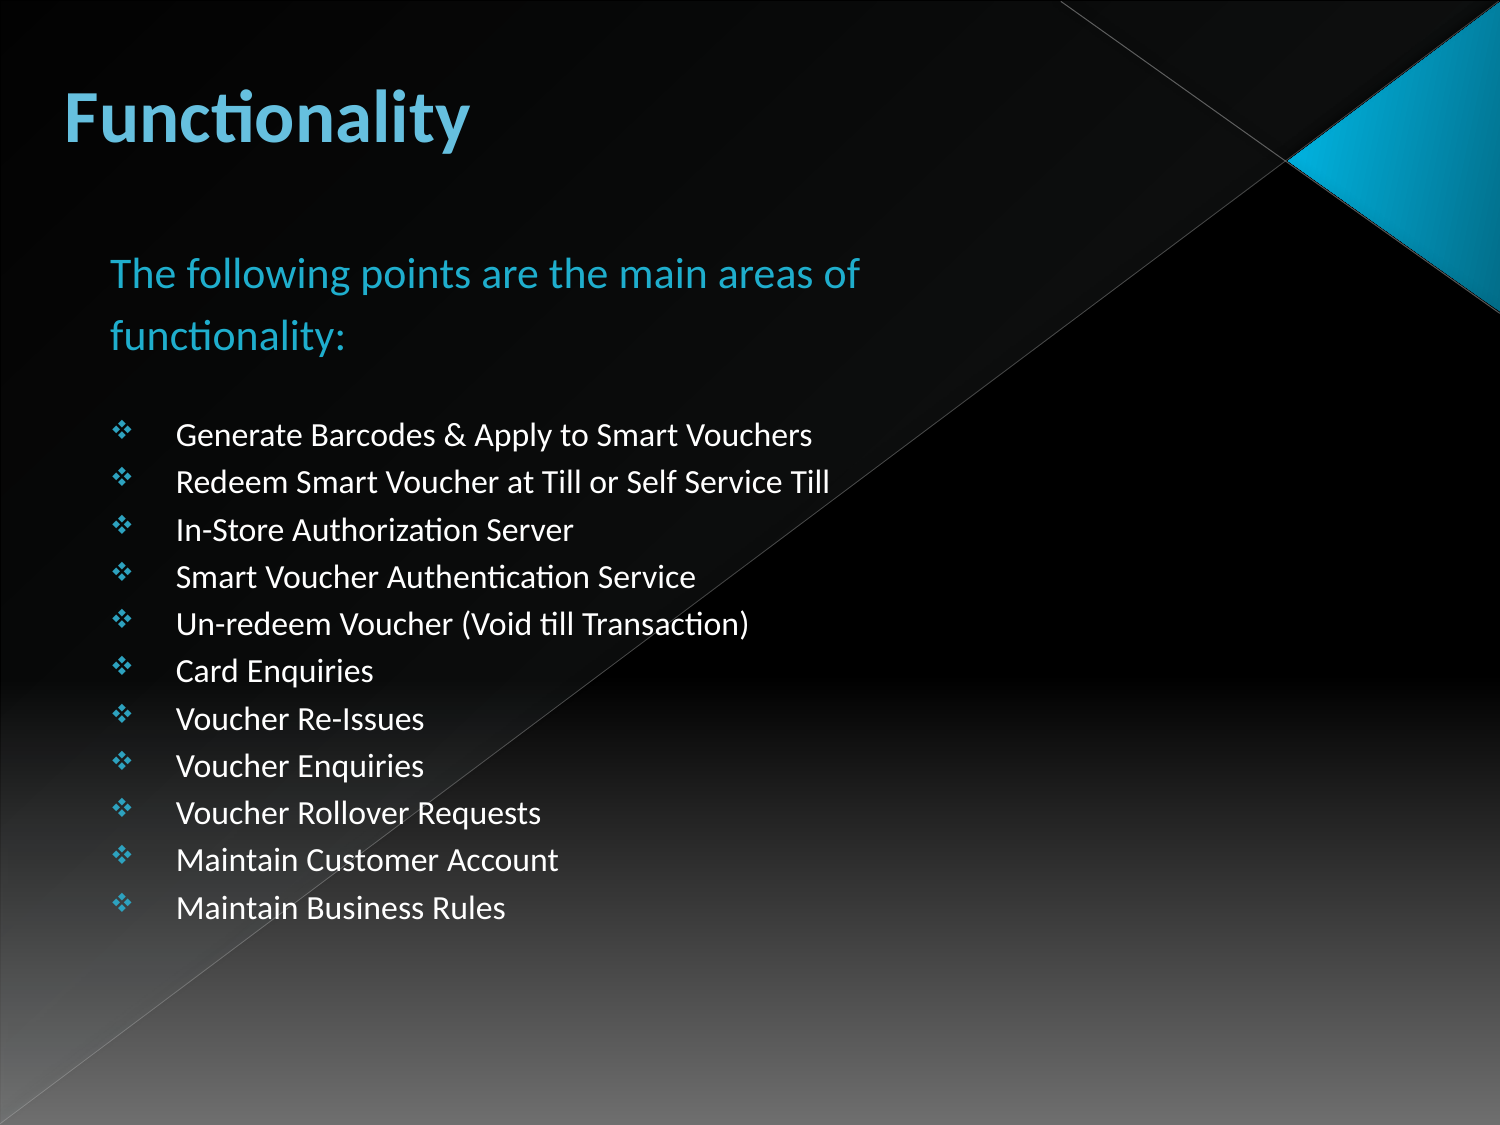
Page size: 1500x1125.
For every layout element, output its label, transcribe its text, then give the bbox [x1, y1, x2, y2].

list The following points are the main areas of functionality: Generate Barcodes & Apply to Smart Vouchers Redeem Smart Voucher at Till or Self Service Till In-Store Authorization Server Smart Voucher Authentication Service Un-redeem Voucher (Void till Transaction) Card Enquiries Voucher Re-Issues Voucher Enquiries Voucher Rollover Requests Maintain Customer Account Maintain Business Rules [87, 237, 1250, 938]
title Functionality [50, 50, 550, 175]
